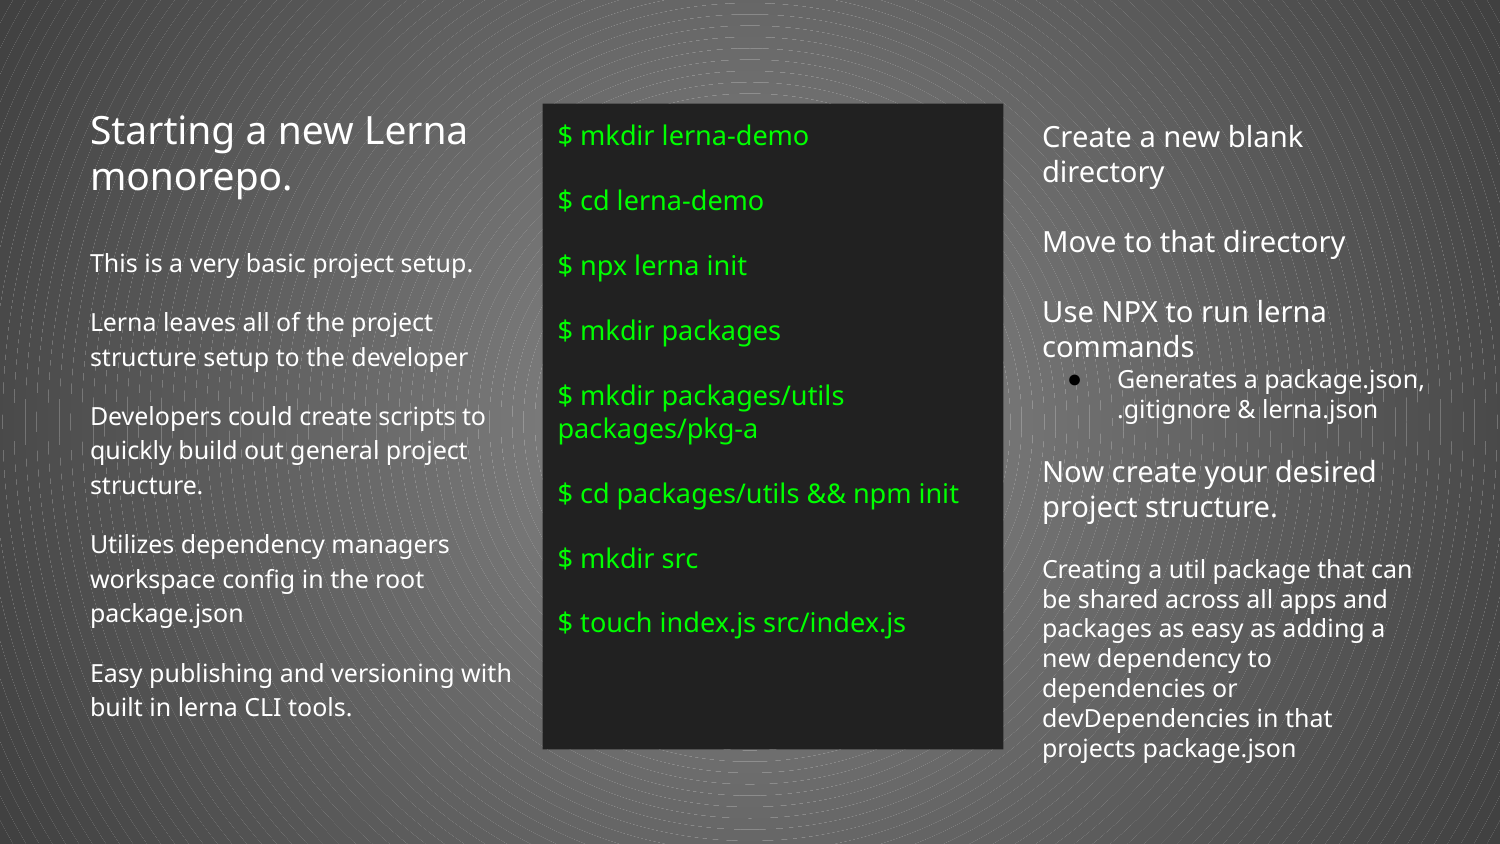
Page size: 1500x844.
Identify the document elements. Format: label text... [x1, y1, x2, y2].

text_box $ mkdir lerna-demo $ cd lerna-demo $ npx lerna init $ mkdir packages $ mkdir packages/utils packages/pkg-a $ cd packages/utils && npm init $ mkdir src $ touch index.js src/index.js [542, 103, 1004, 750]
list This is a very basic project setup. Lerna leaves all of the project structure setup to the developer Developers could create scripts to quickly build out general project structure. Utilizes dependency managers workspace config in the root package.json Easy publishing and versioning with built in lerna CLI tools. [75, 227, 536, 750]
text_box Create a new blank directory Move to that directory Use NPX to run lerna commands Generates a package.json, .gitignore & lerna.json Now create your desired project structure. Creating a util package that can be shared across all apps and packages as easy as adding a new dependency to dependencies or devDependencies in that projects package.json [1027, 103, 1444, 750]
title Starting a new Lerna monorepo. [75, 89, 536, 214]
